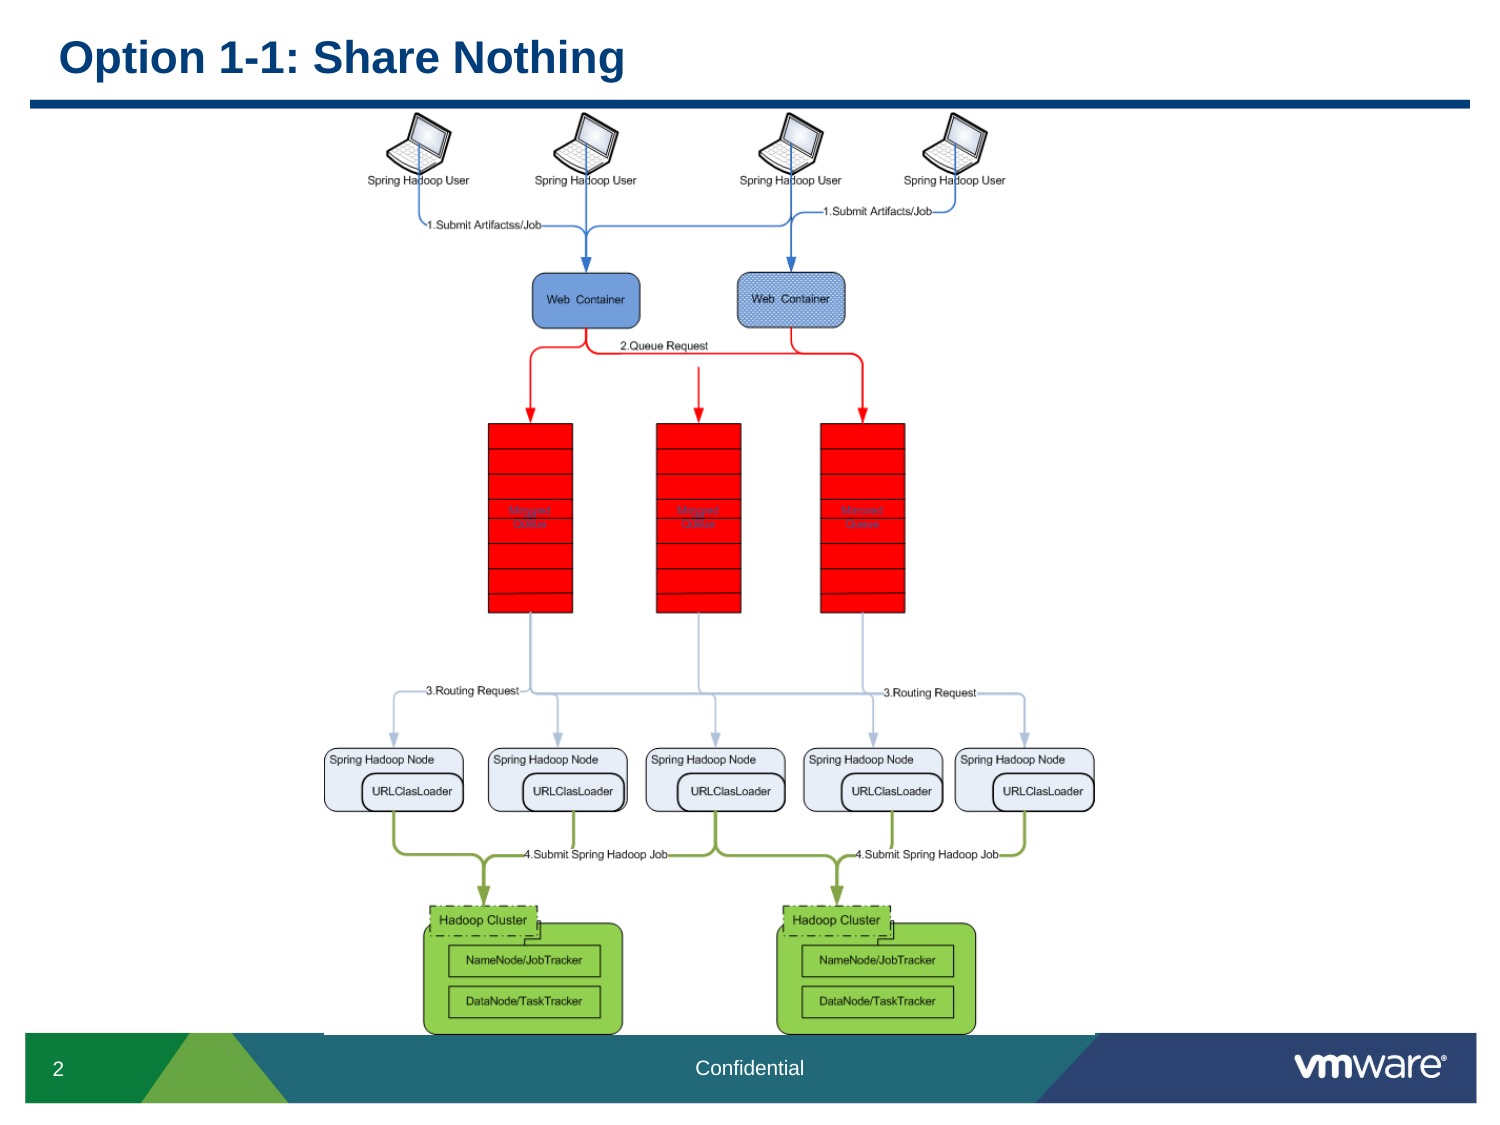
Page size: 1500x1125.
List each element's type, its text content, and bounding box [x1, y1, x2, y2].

title Option 1-1: Share Nothing [58, 27, 1452, 84]
picture [0, 0, 1500, 1125]
